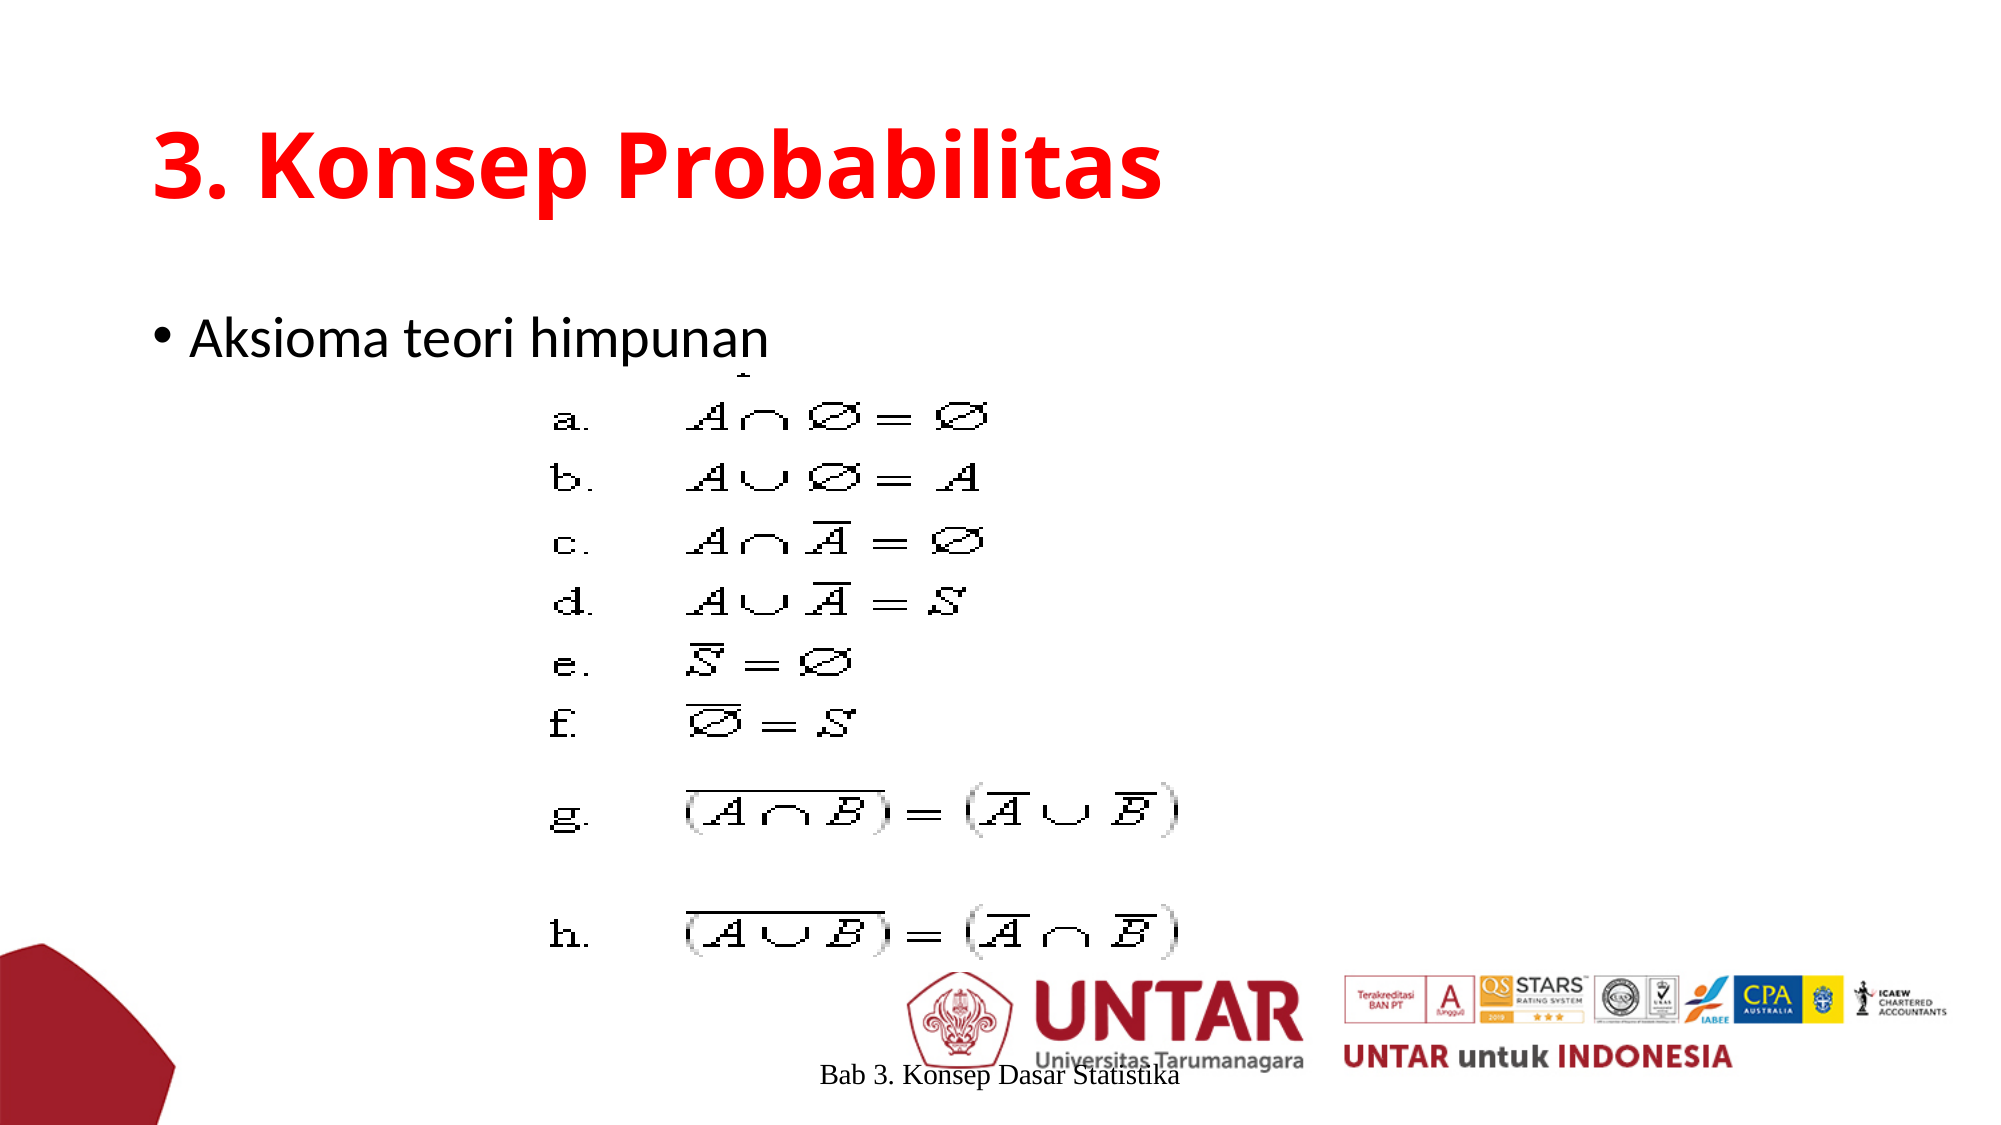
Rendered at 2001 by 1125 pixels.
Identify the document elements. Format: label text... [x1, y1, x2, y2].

footer Bab 3. Konsep Dasar Statistika [662, 1042, 1338, 1103]
list Aksioma teori himpunan [137, 299, 1863, 1014]
picture [0, 0, 2001, 1125]
title 3. Konsep Probabilitas [137, 59, 1863, 278]
